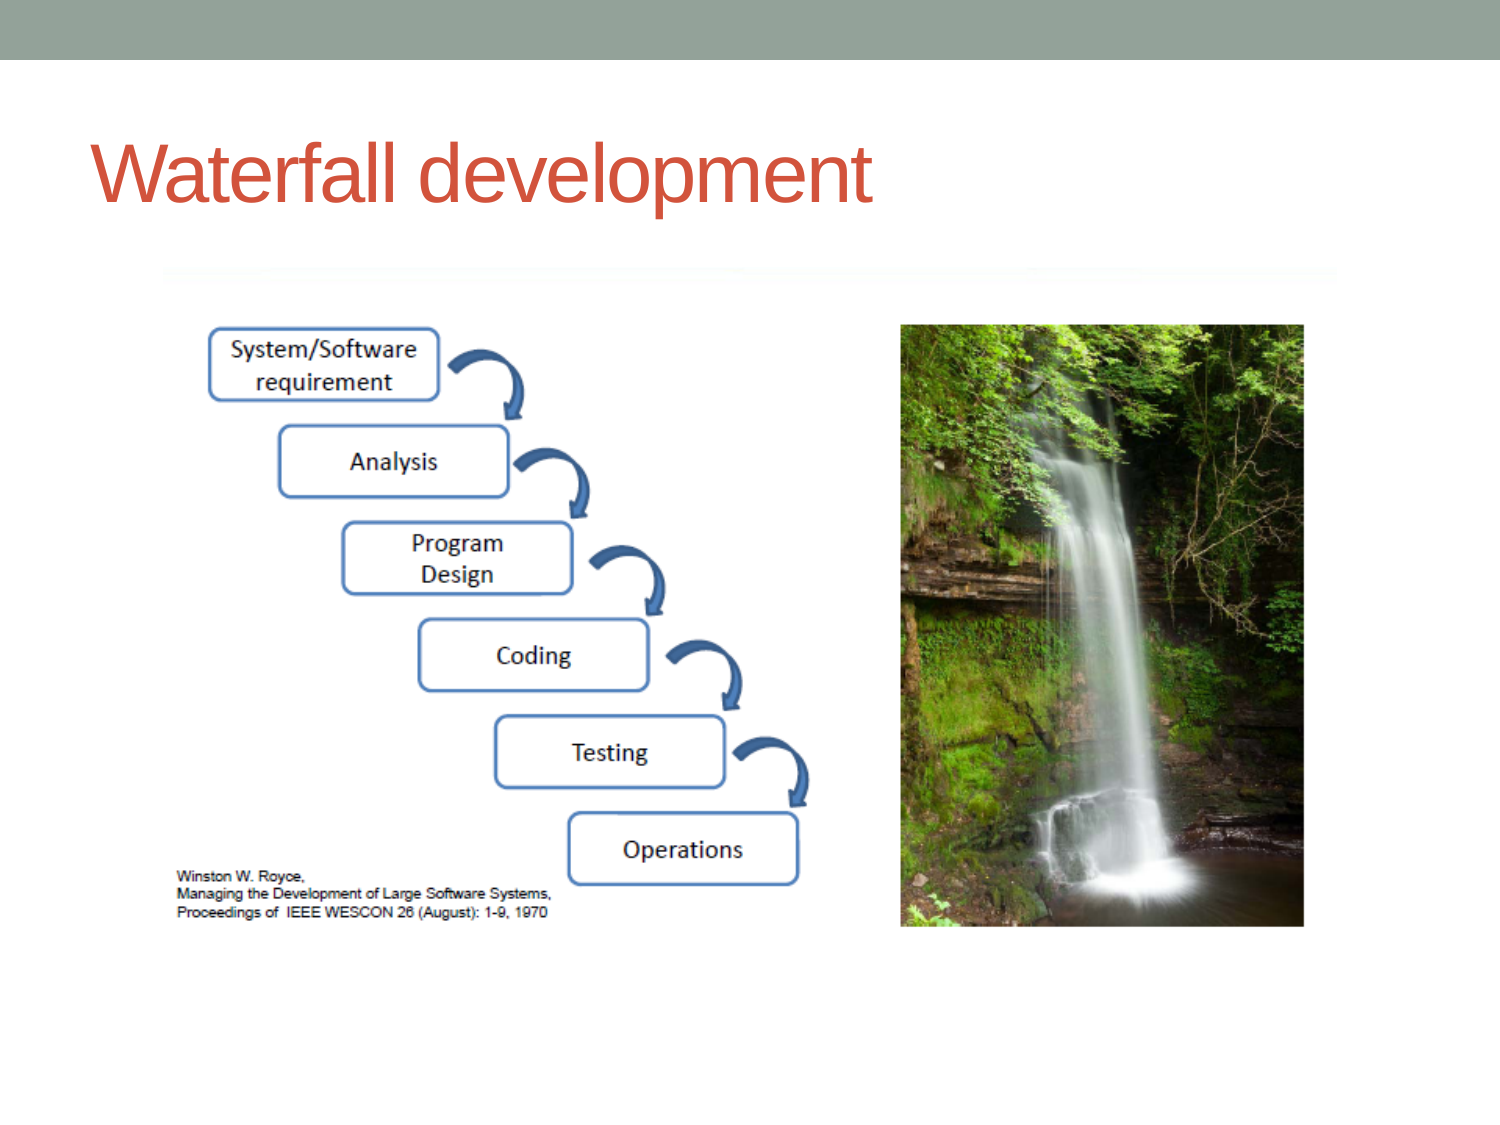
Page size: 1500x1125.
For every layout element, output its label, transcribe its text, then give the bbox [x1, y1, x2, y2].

picture [162, 266, 1337, 938]
title Waterfall development [75, 87, 1425, 250]
